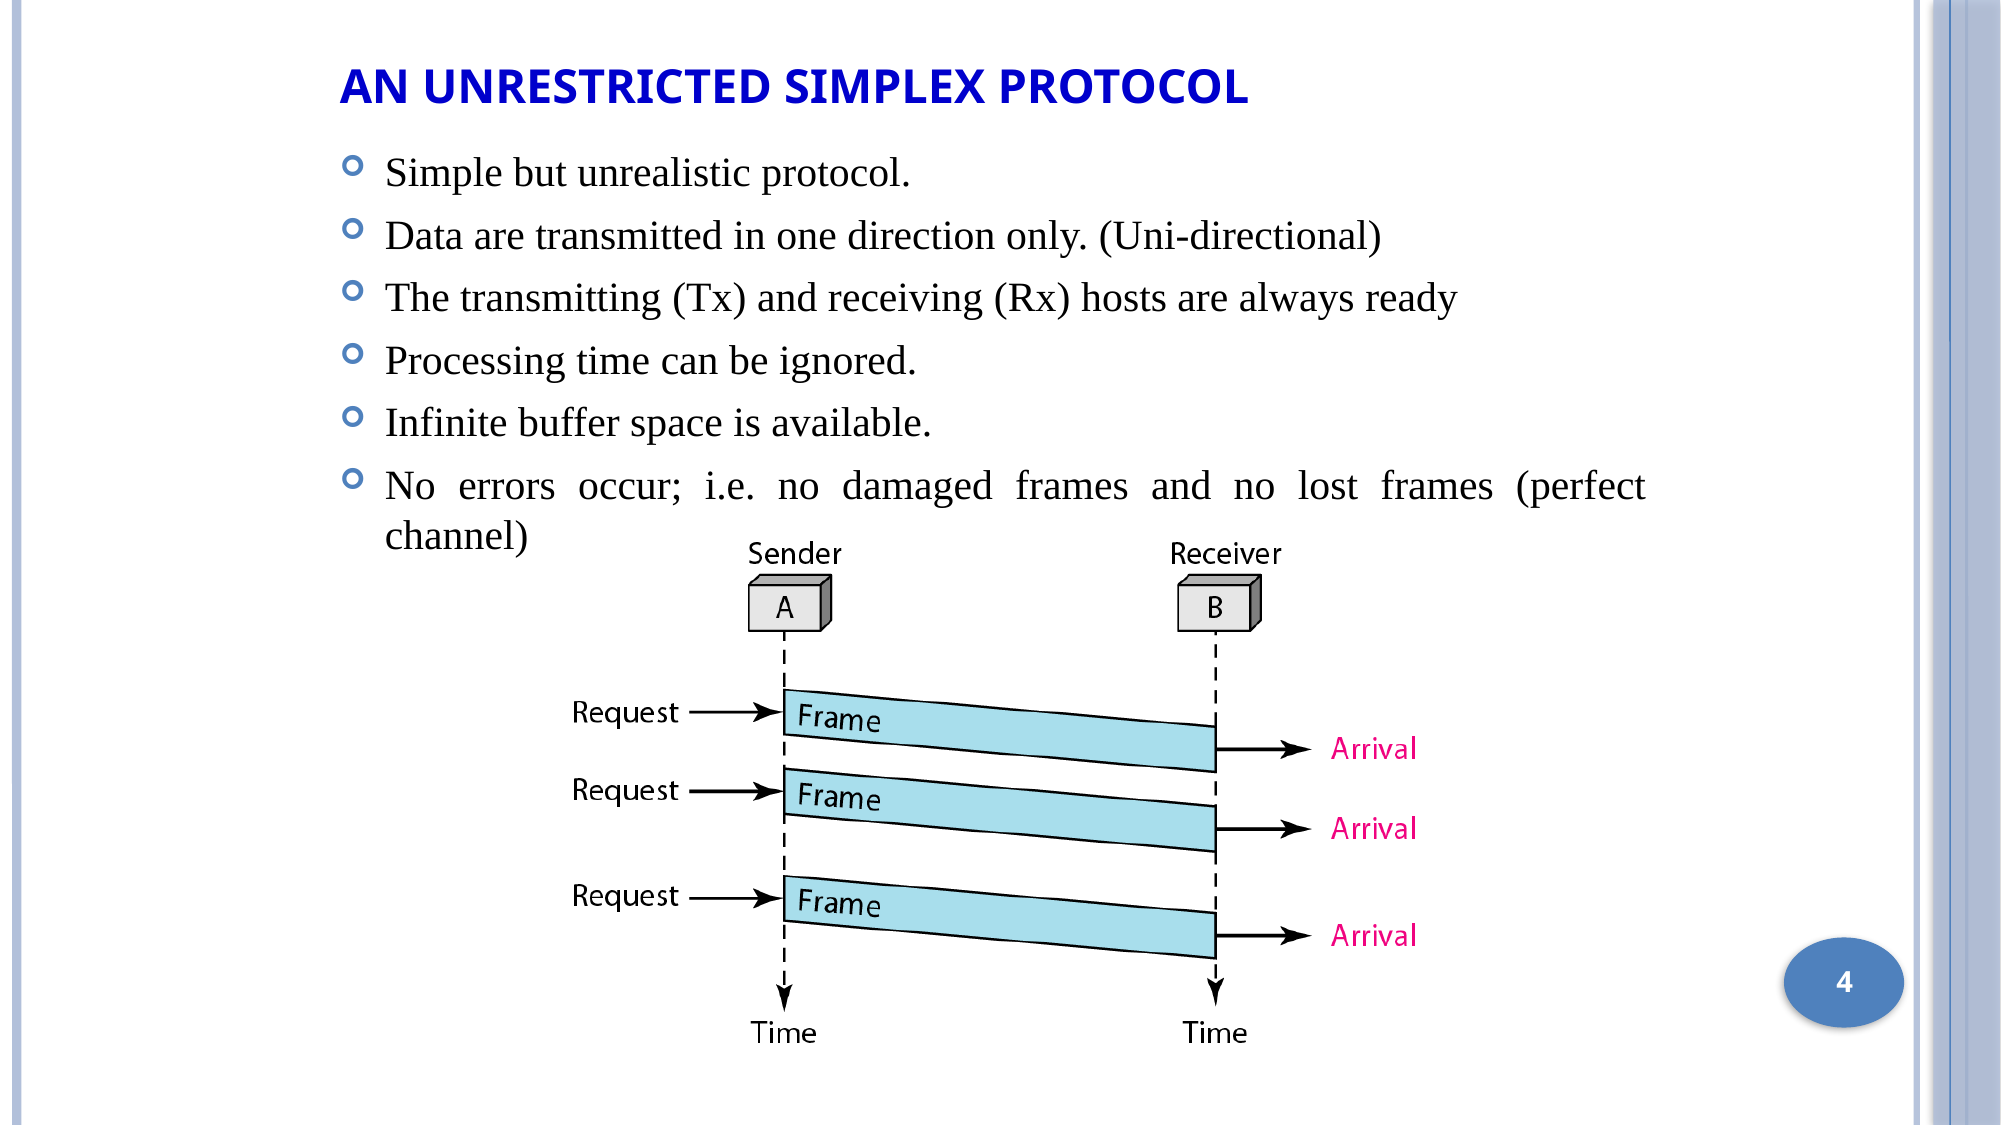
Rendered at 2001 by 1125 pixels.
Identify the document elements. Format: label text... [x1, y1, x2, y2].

title An unrestricted simplex protocol [324, 45, 1550, 125]
slide_number 4 [1778, 940, 1912, 1026]
list Simple but unrealistic protocol. Data are transmitted in one direction only. (Uni-directional) The transmitting (Tx) and receiving (Rx) hosts are always ready Processing time can be ignored. Infinite buffer space is available. No errors occur; i.e. no damaged frames and no lost frames (perfect channel) [324, 137, 1663, 613]
picture [571, 536, 1417, 1052]
